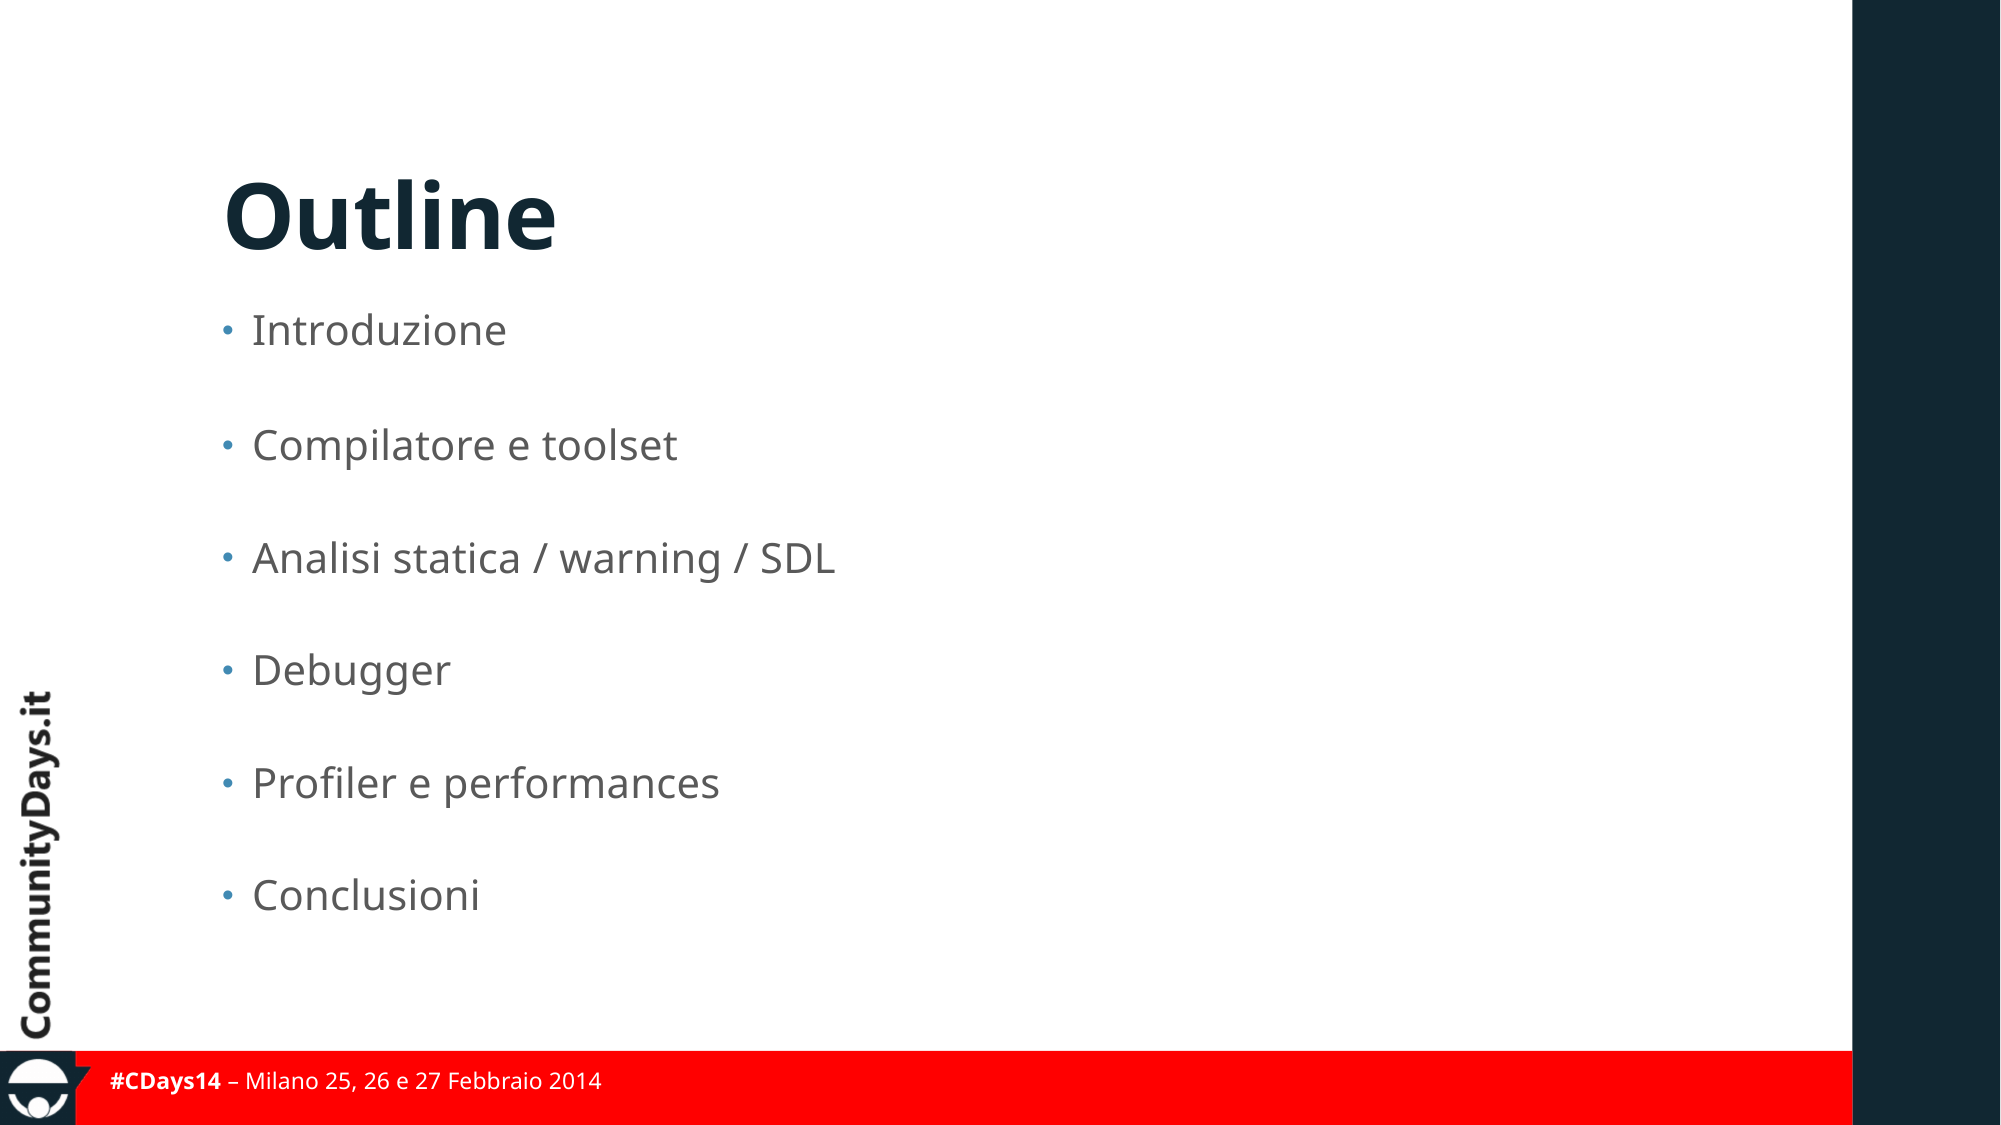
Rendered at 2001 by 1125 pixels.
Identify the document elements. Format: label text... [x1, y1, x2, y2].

title Outline [206, 43, 1797, 278]
picture [0, 692, 90, 1125]
list Introduzione Compilatore e toolset Analisi statica / warning / SDL Debugger Profiler e performances Conclusioni [206, 299, 1617, 1014]
